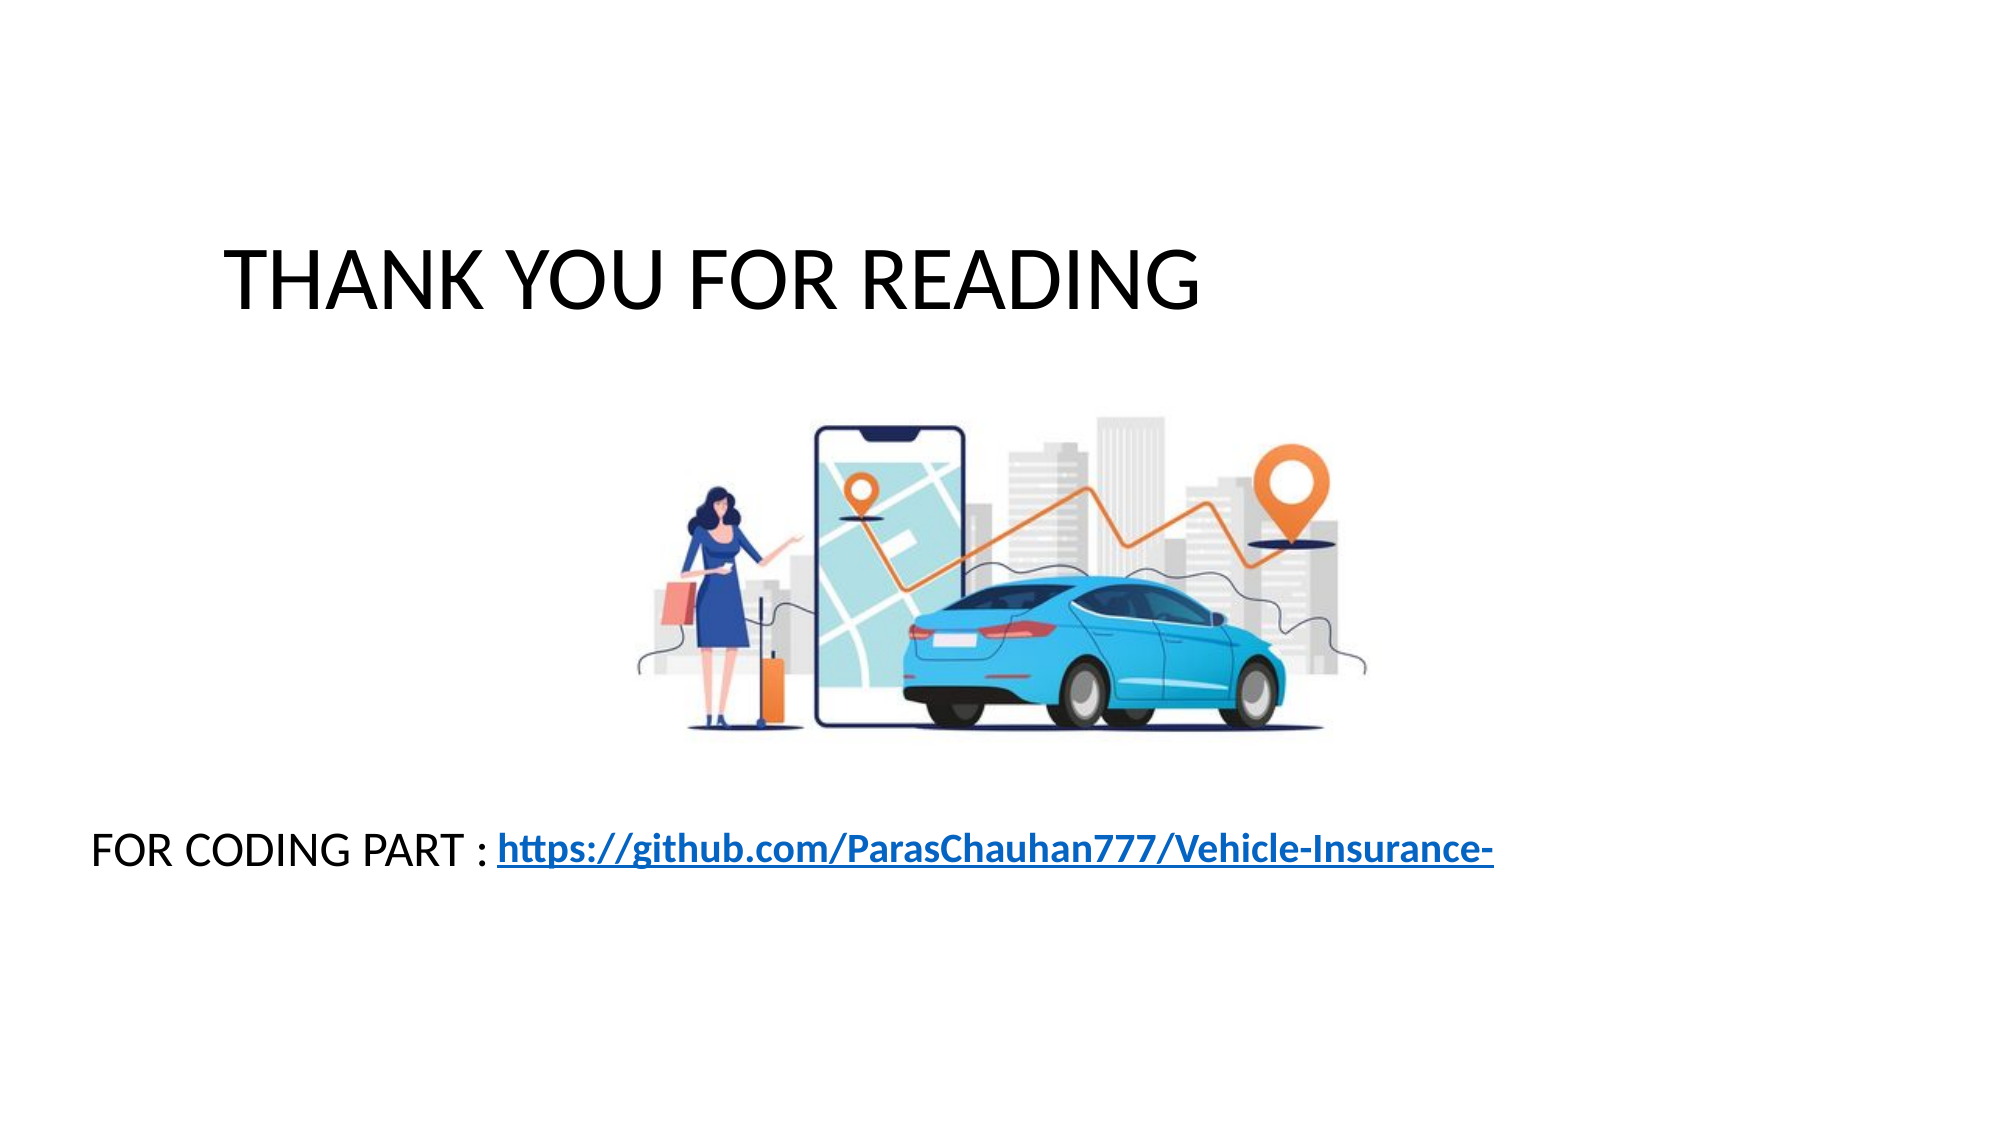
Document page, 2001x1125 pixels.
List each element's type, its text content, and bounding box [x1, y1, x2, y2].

text_box THANK YOU FOR READING [208, 210, 1392, 336]
text_box https://github.com/ParasChauhan777/Vehicle-Insurance- [482, 813, 1666, 879]
text_box FOR CODING PART : [76, 808, 562, 884]
picture [561, 270, 1439, 855]
